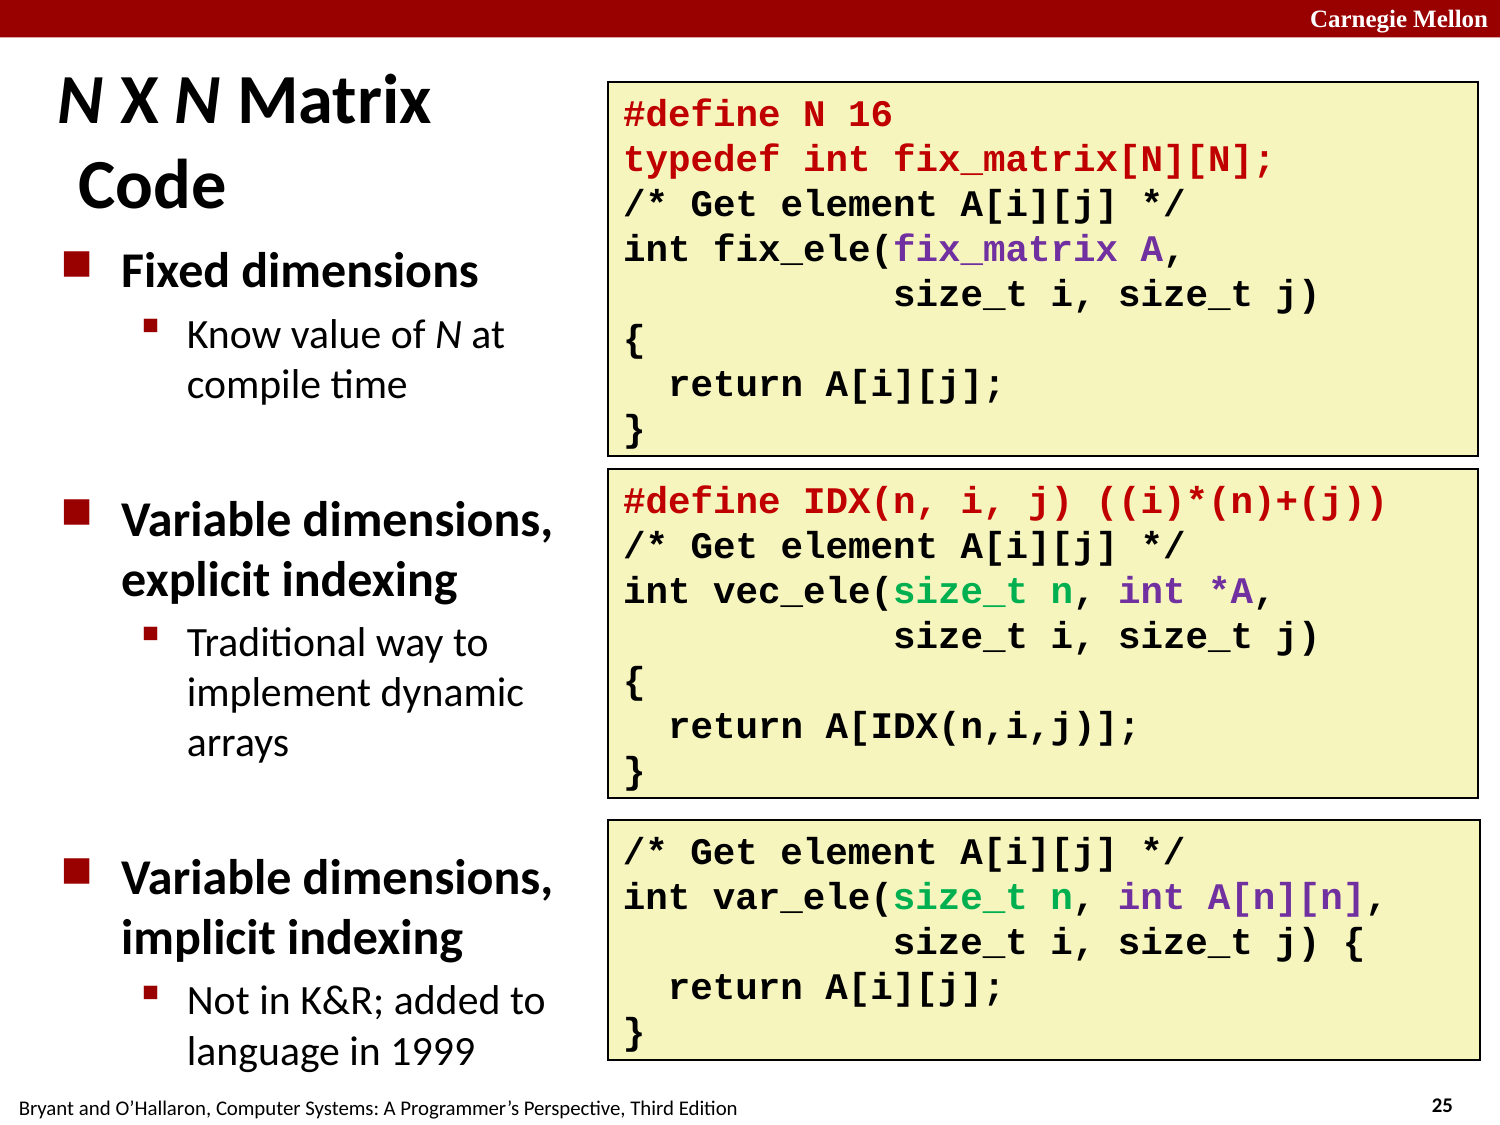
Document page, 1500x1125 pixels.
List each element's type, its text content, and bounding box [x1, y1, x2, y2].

list Fixed dimensions Know value of N at compile time Variable dimensions, explicit indexing Traditional way to implement dynamic arrays Variable dimensions, implicit indexing Not in K&R; added to language in 1999 [49, 230, 622, 1088]
title N X N Matrix Code [42, 45, 585, 231]
text_box #define IDX(n, i, j) ((i)*(n)+(j)) /* Get element A[i][j] */ int vec_ele(size_t n, int *A, size_t i, size_t j) { return A[IDX(n,i,j)]; } [608, 468, 1479, 799]
text_box #define N 16 typedef int fix_matrix[N][N]; /* Get element A[i][j] */ int fix_ele(fix_matrix A, size_t i, size_t j) { return A[i][j]; } [608, 81, 1479, 457]
text_box /* Get element A[i][j] */ int var_ele(size_t n, int A[n][n], size_t i, size_t j) { return A[i][j]; } [608, 820, 1480, 1060]
